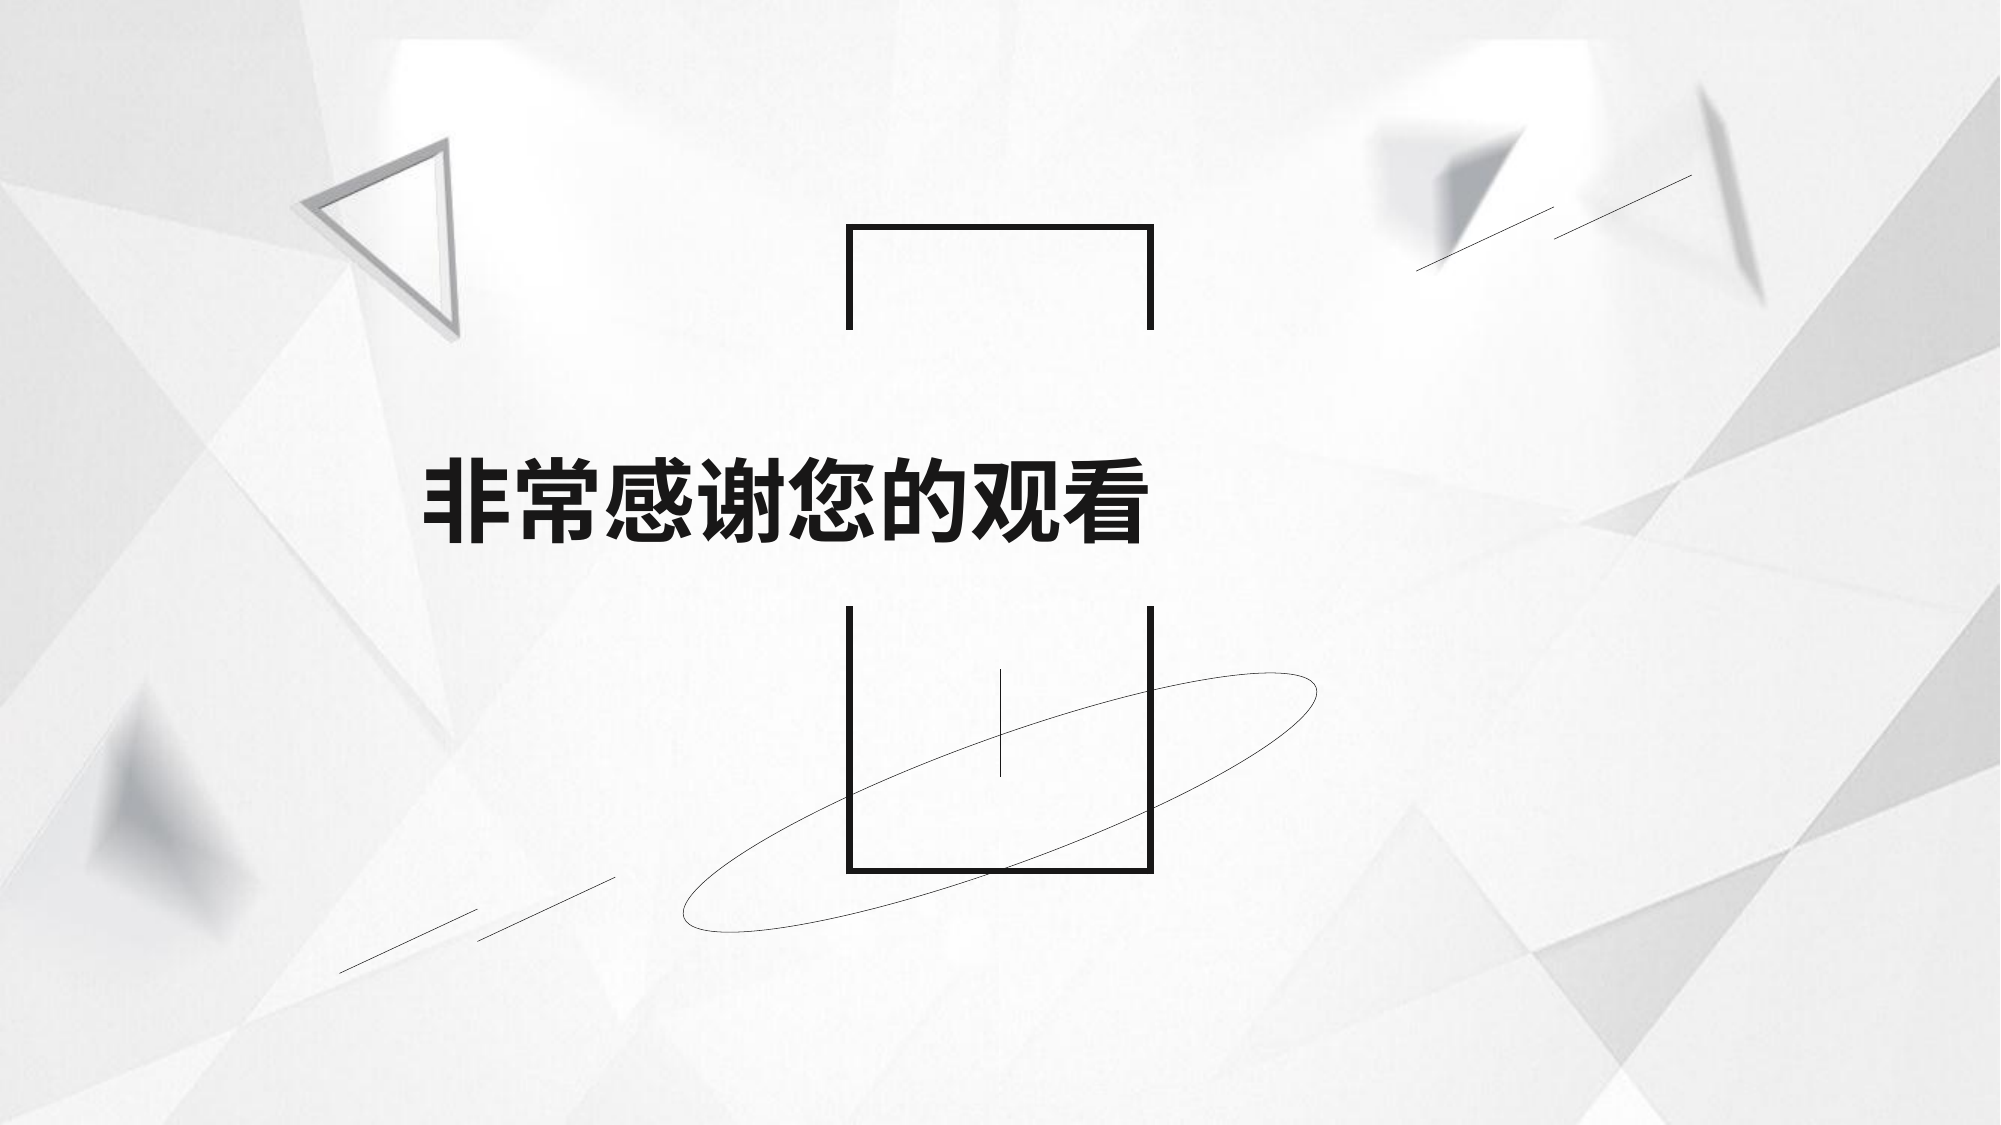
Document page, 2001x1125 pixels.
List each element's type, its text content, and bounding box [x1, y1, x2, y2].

text_box 非常感谢您的观看 [405, 436, 1692, 562]
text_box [1554, 174, 1692, 240]
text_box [477, 877, 616, 942]
picture [0, 0, 2000, 1125]
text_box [849, 223, 1151, 330]
text_box [682, 794, 989, 934]
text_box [339, 909, 478, 974]
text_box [1416, 206, 1555, 272]
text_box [849, 606, 1151, 875]
text_box [1151, 671, 1318, 811]
